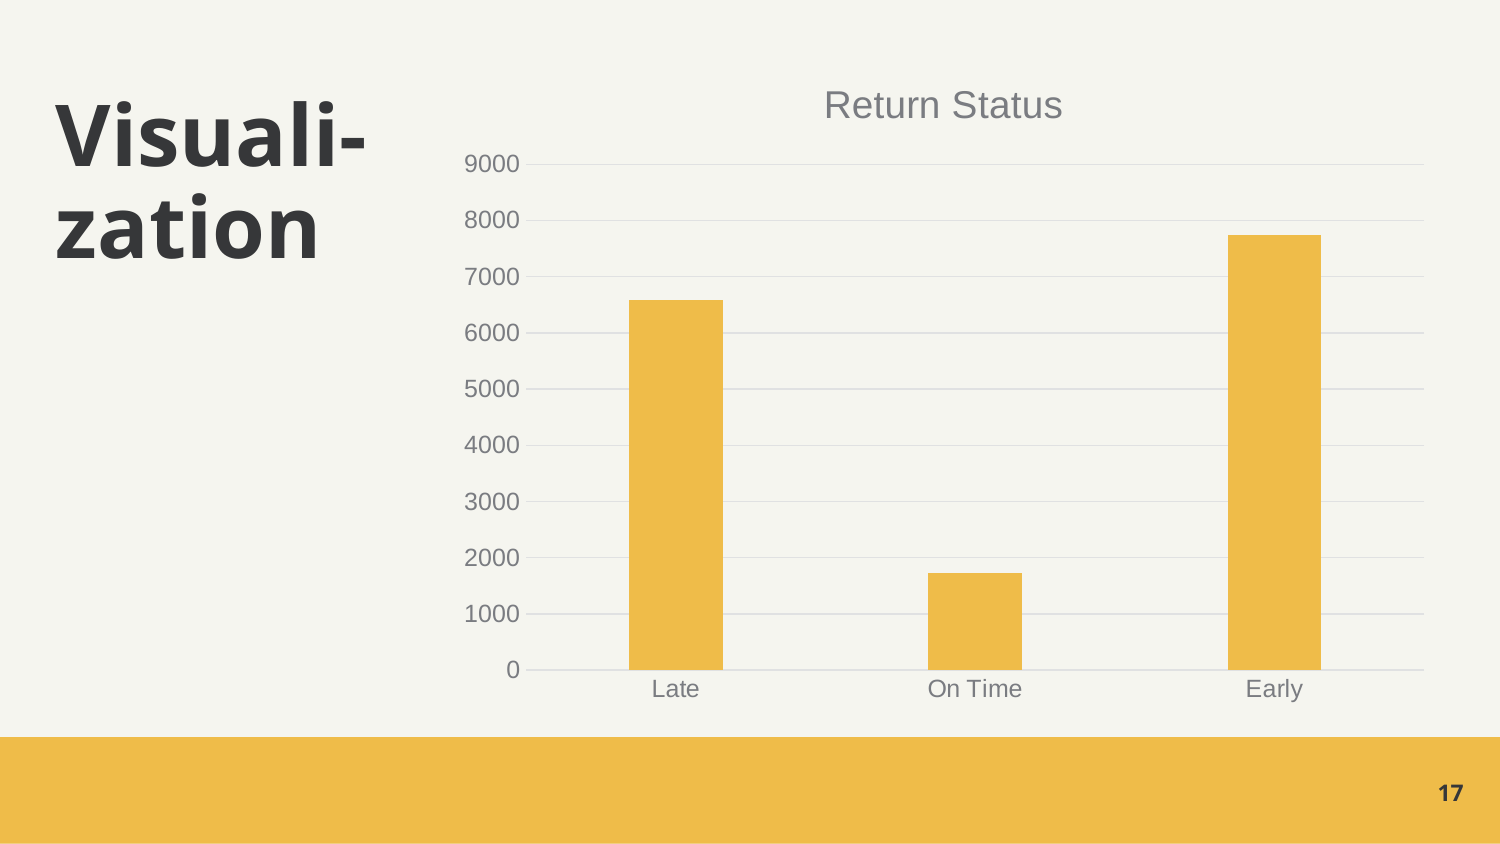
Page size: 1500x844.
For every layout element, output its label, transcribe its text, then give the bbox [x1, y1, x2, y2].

slide_number 17 [1374, 779, 1464, 809]
chart [443, 49, 1445, 717]
text_box [0, 737, 1500, 844]
title Visuali-zation [55, 92, 374, 280]
